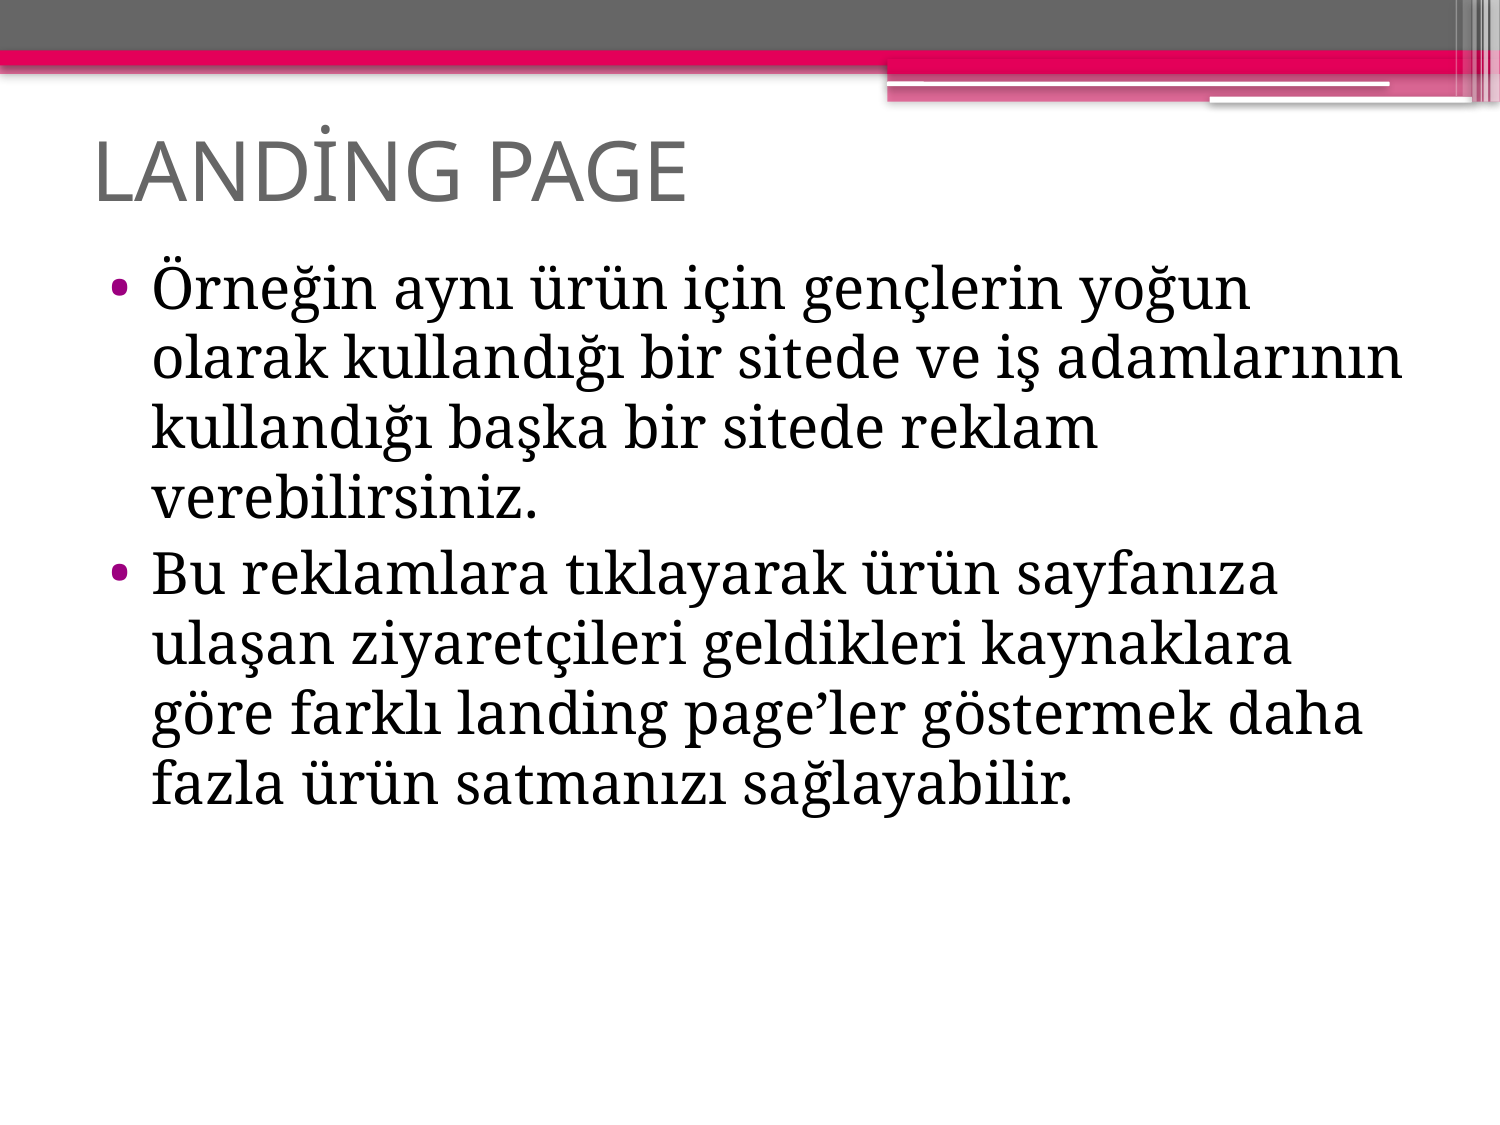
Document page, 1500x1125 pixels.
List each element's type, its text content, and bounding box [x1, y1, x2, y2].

title LANDİNG PAGE [76, 80, 1427, 243]
list Örneğin aynı ürün için gençlerin yoğun olarak kullandığı bir sitede ve iş adamlarının kullandığı başka bir sitede reklam verebilirsiniz. Bu reklamlara tıklayarak ürün sayfanıza ulaşan ziyaretçileri geldikleri kaynaklara göre farklı landing page’ler göstermek daha fazla ürün satmanızı sağlayabilir. [76, 243, 1436, 1106]
